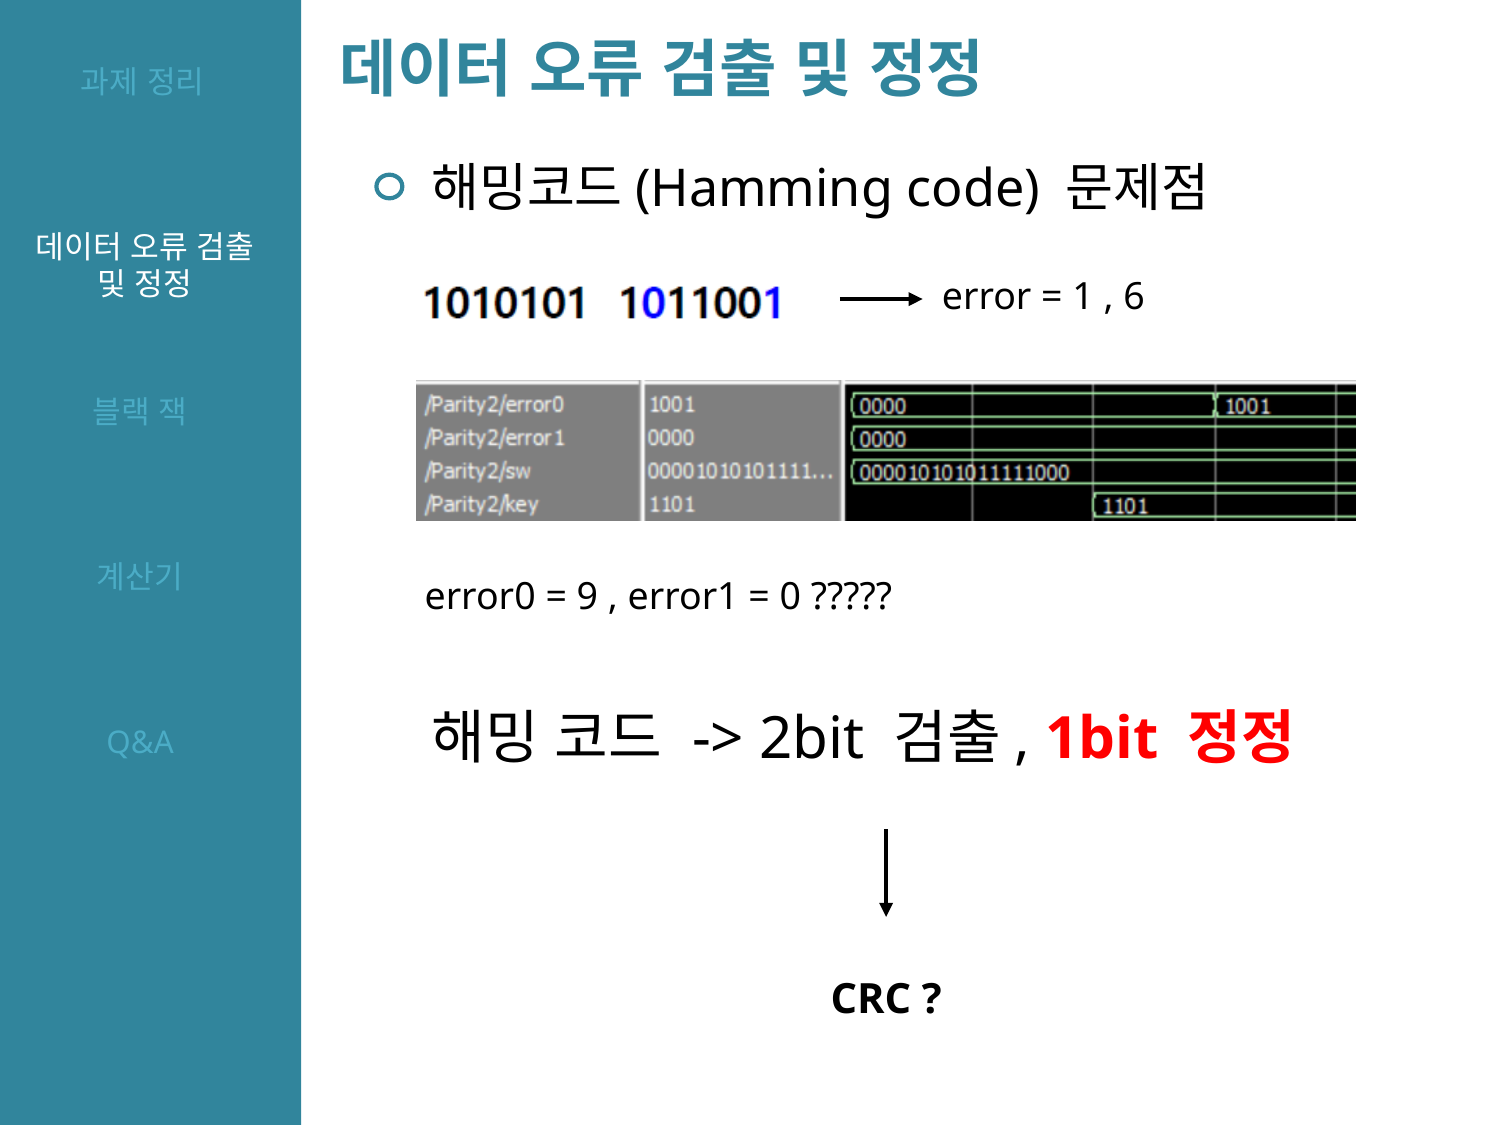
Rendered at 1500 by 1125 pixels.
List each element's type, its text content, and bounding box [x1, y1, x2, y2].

text_box Q&A [2, 714, 278, 767]
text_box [376, 146, 1272, 226]
text_box 계산기 [2, 549, 278, 602]
text_box error0 = 9 , error1 = 0 ????? [409, 564, 1228, 625]
text_box 데이터 오류 검출 및 정정 [7, 219, 283, 310]
text_box 해밍 코드 -> 2bit 검출, 1bit 정정 [416, 692, 1330, 778]
text_box 블랙 잭 [2, 384, 278, 437]
text_box CRC ? [514, 964, 1259, 1029]
text_box error = 1 , 6 [927, 265, 1294, 325]
text_box 데이터 오류 검출 및 정정 [324, 21, 1093, 112]
text_box 과제 정리 [5, 54, 280, 107]
picture [397, 264, 805, 339]
text_box [0, 0, 303, 1125]
picture [416, 380, 1356, 521]
